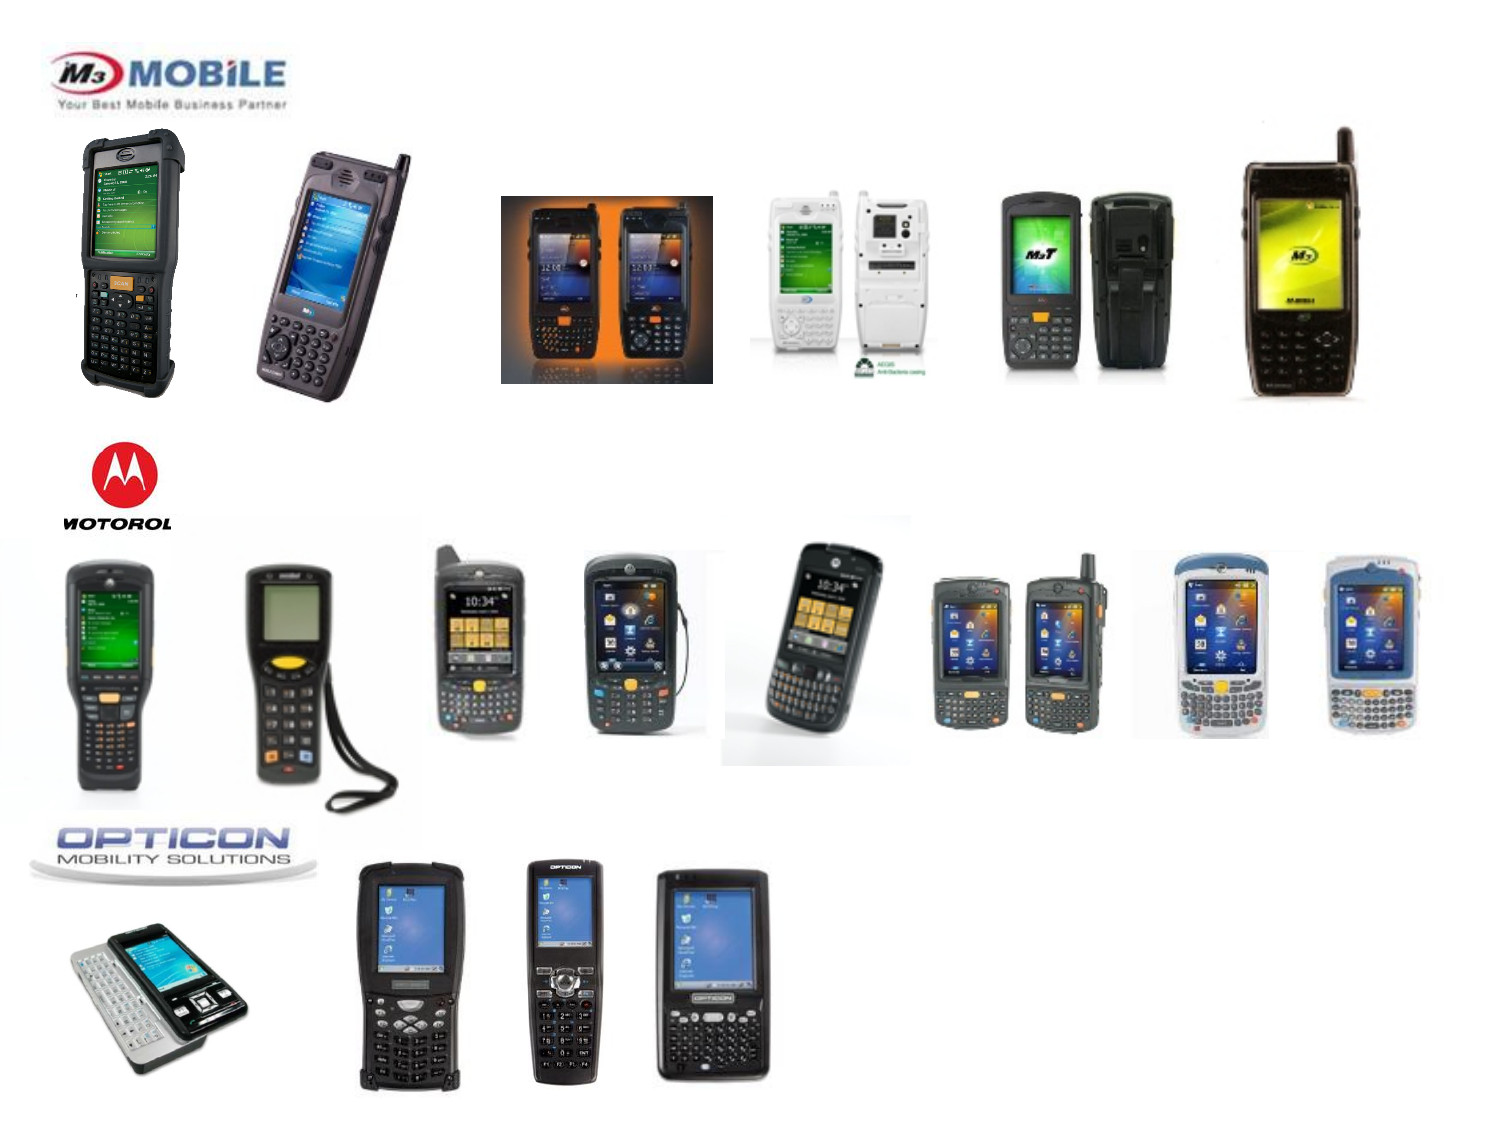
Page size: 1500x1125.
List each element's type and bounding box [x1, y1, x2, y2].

picture [997, 113, 1430, 416]
picture [501, 196, 714, 385]
picture [1127, 550, 1458, 740]
picture [40, 42, 300, 122]
picture [0, 420, 1115, 906]
picture [336, 850, 480, 1107]
picture [631, 850, 795, 1107]
picture [76, 125, 193, 398]
picture [513, 850, 619, 1098]
picture [64, 916, 255, 1080]
picture [749, 184, 938, 379]
picture [253, 136, 414, 410]
